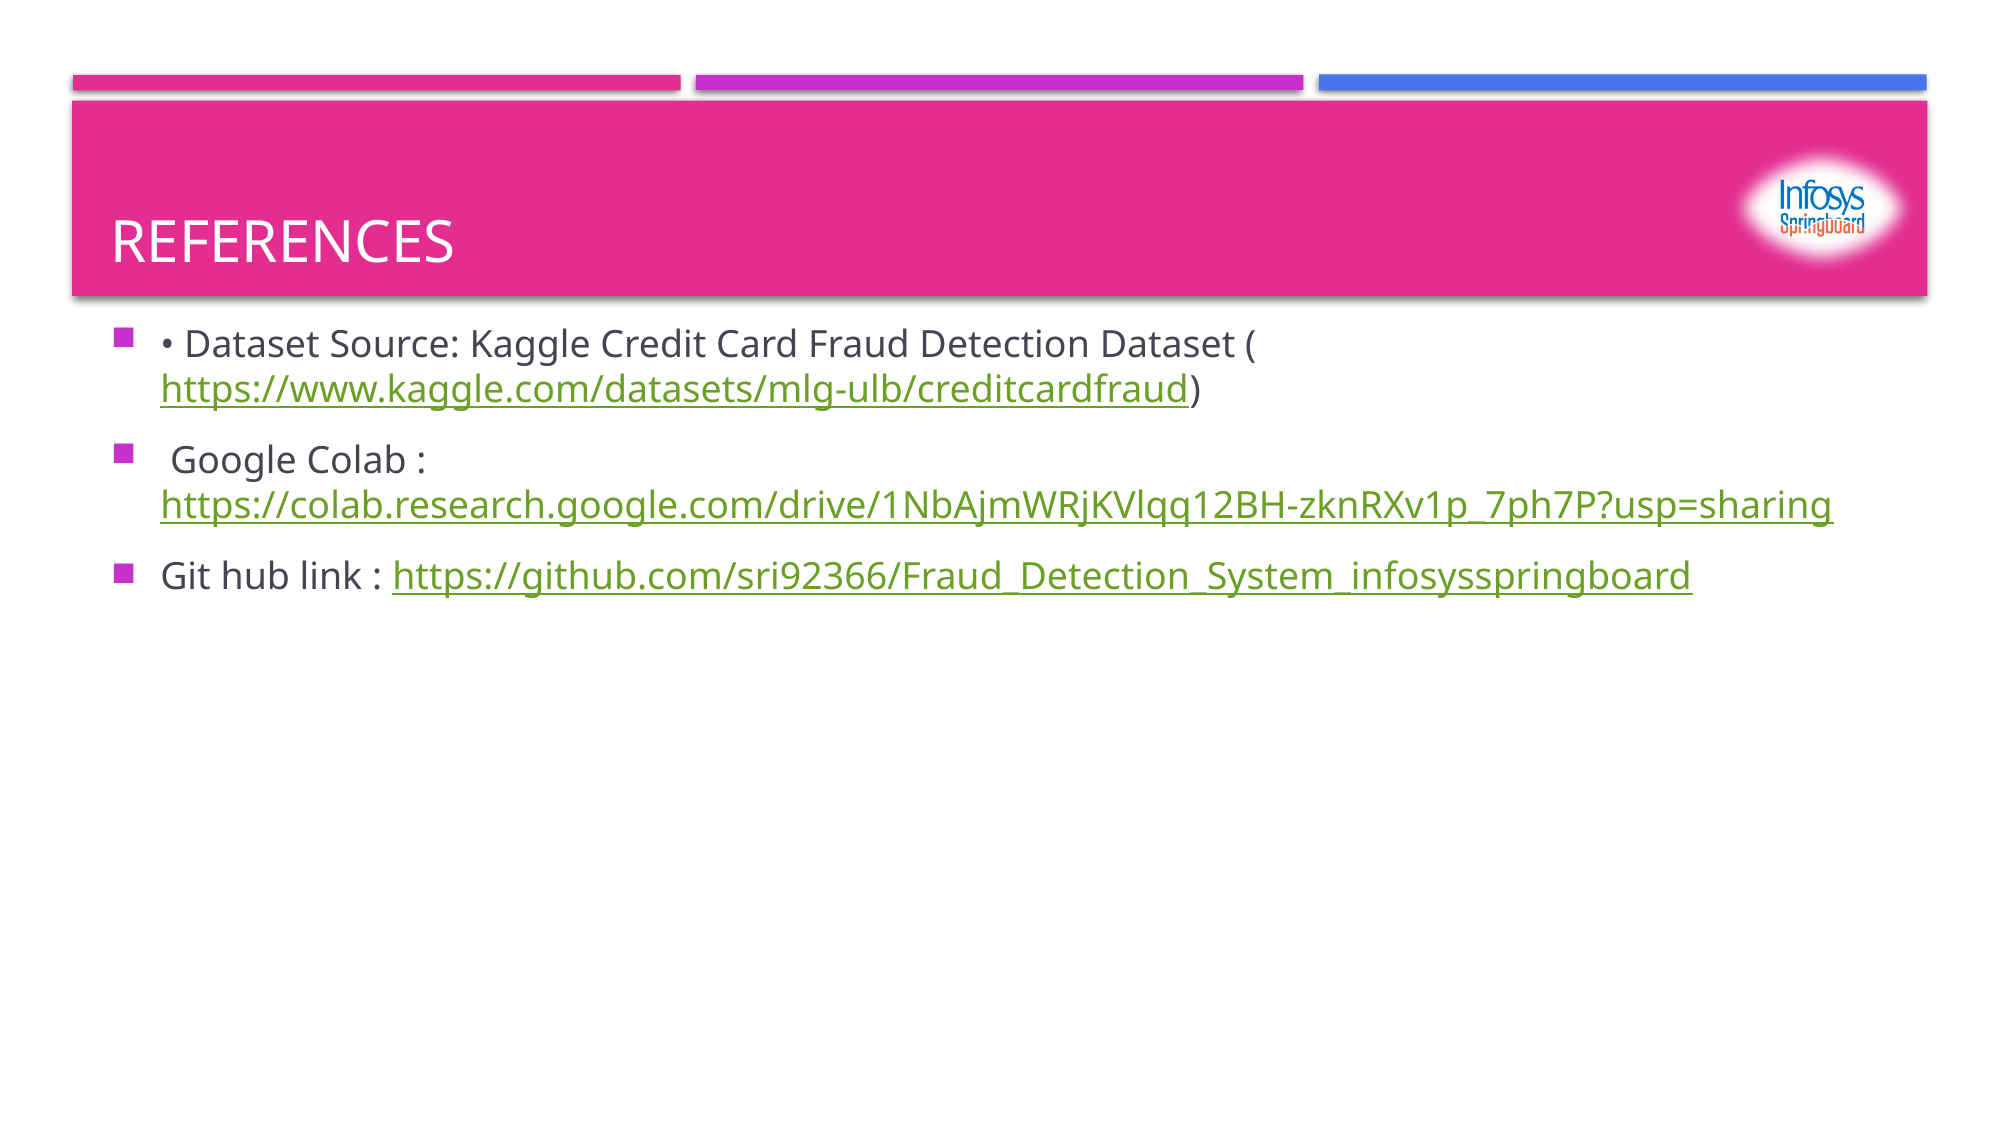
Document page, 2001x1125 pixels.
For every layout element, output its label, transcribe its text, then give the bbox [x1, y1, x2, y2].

picture [1721, 139, 1924, 278]
list • Dataset Source: Kaggle Credit Card Fraud Detection Dataset (https://www.kaggle.com/datasets/mlg-ulb/creditcardfraud) Google Colab : https://colab.research.google.com/drive/1NbAjmWRjKVlqq12BH-zknRXv1p_7ph7P?usp=sharing Git hub link : https://github.com/sri92366/Fraud_Detection_System_infosysspringboard [95, 0, 1905, 1067]
